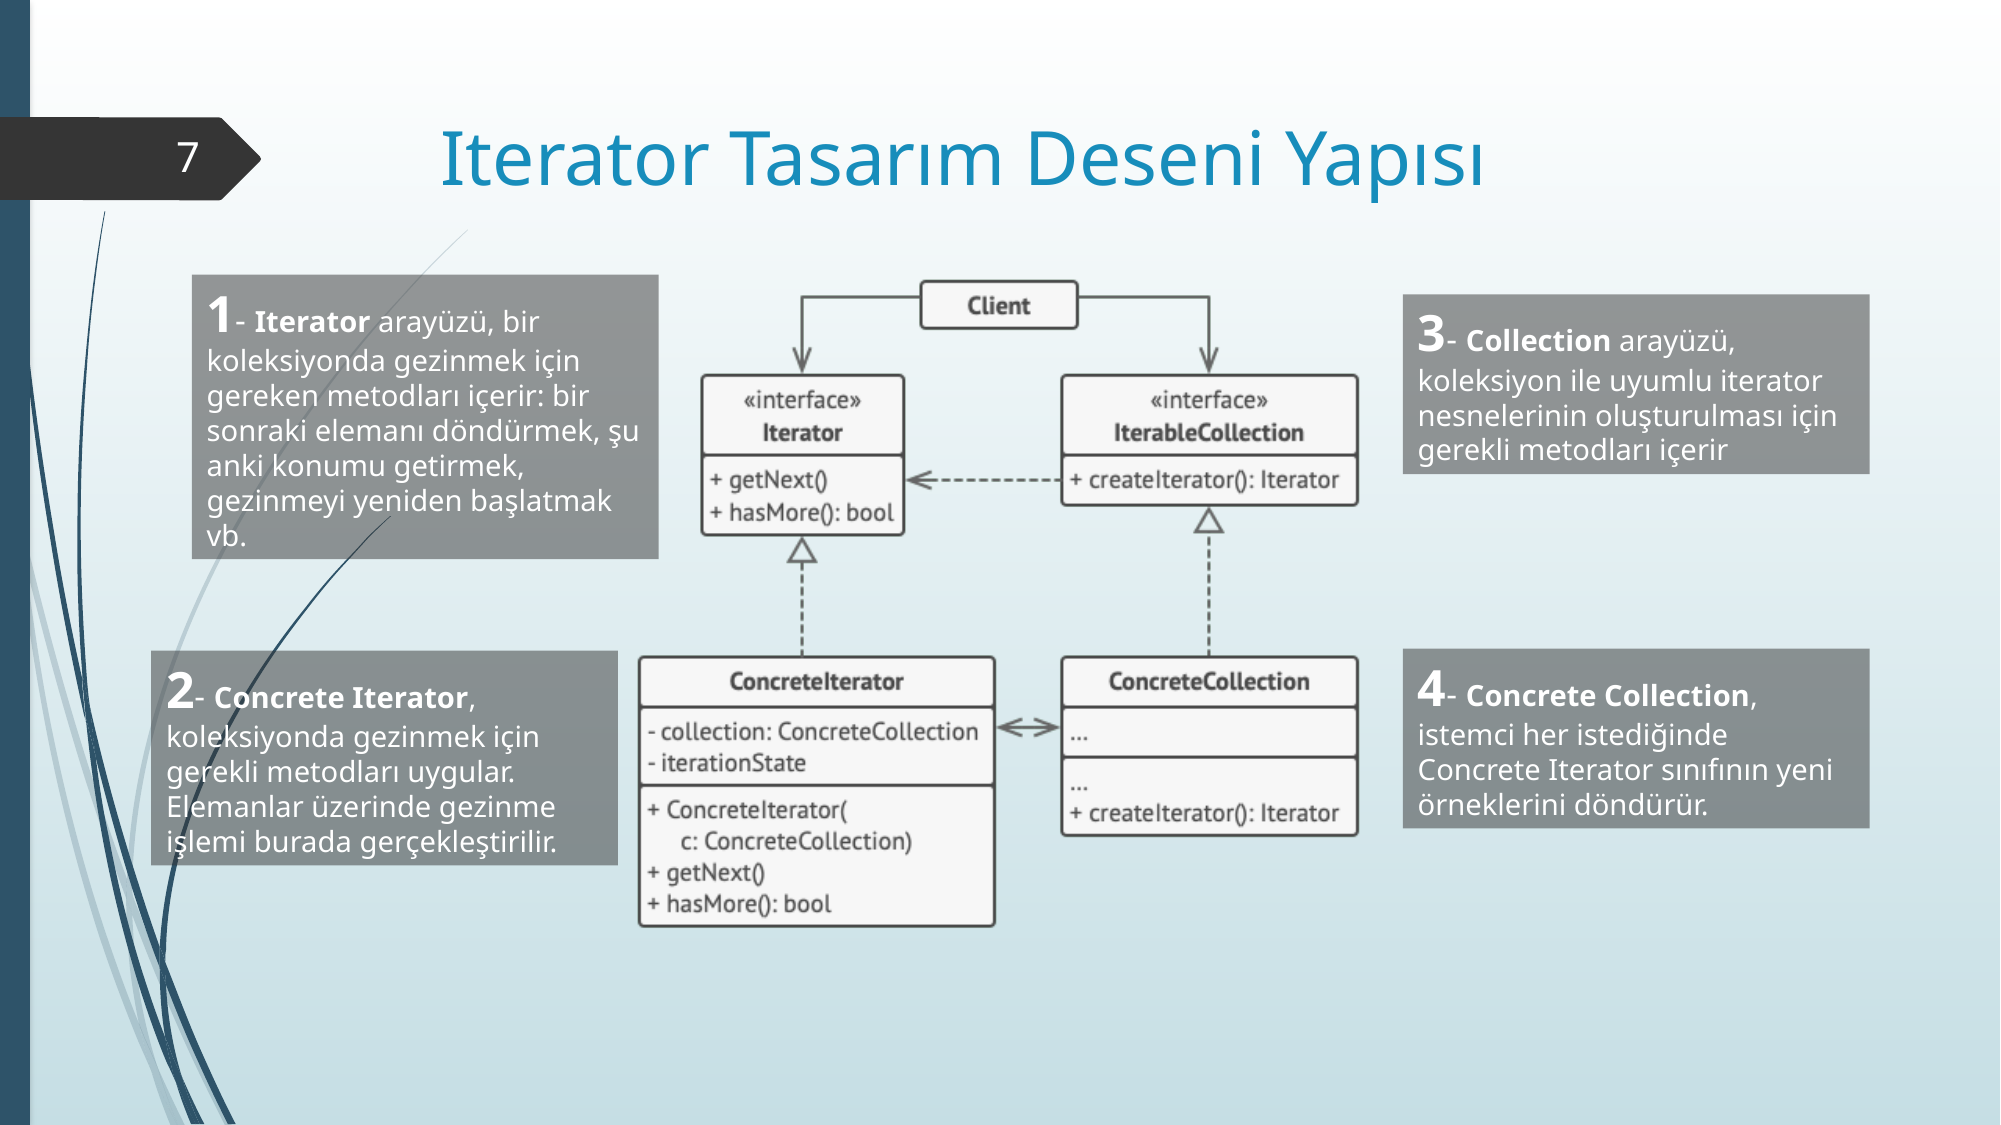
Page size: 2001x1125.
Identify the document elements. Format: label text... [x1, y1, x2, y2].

text_box 3- Collection arayüzü, koleksiyon ile uyumlu iterator nesnelerinin oluşturulması için gerekli metodları içerir [1402, 294, 1870, 475]
title Iterator Tasarım Deseni Yapısı [425, 102, 1888, 225]
slide_number 7 [87, 129, 216, 190]
picture [624, 266, 1376, 939]
text_box 1- Iterator arayüzü, bir koleksiyonda gezinmek için gereken metodları içerir: bir sonraki elemanı döndürmek, şu anki konumu getirmek, gezinmeyi yeniden başlatmak vb. [191, 274, 619, 560]
text_box 4- Concrete Collection, istemci her istediğinde Concrete Iterator sınıfının yeni örneklerini döndürür. [1402, 648, 1870, 829]
text_box 2- Concrete Iterator, koleksiyonda gezinmek için gerekli metodları uygular. Elemanlar üzerinde gezinme işlemi burada gerçekleştirilir. [151, 650, 618, 866]
